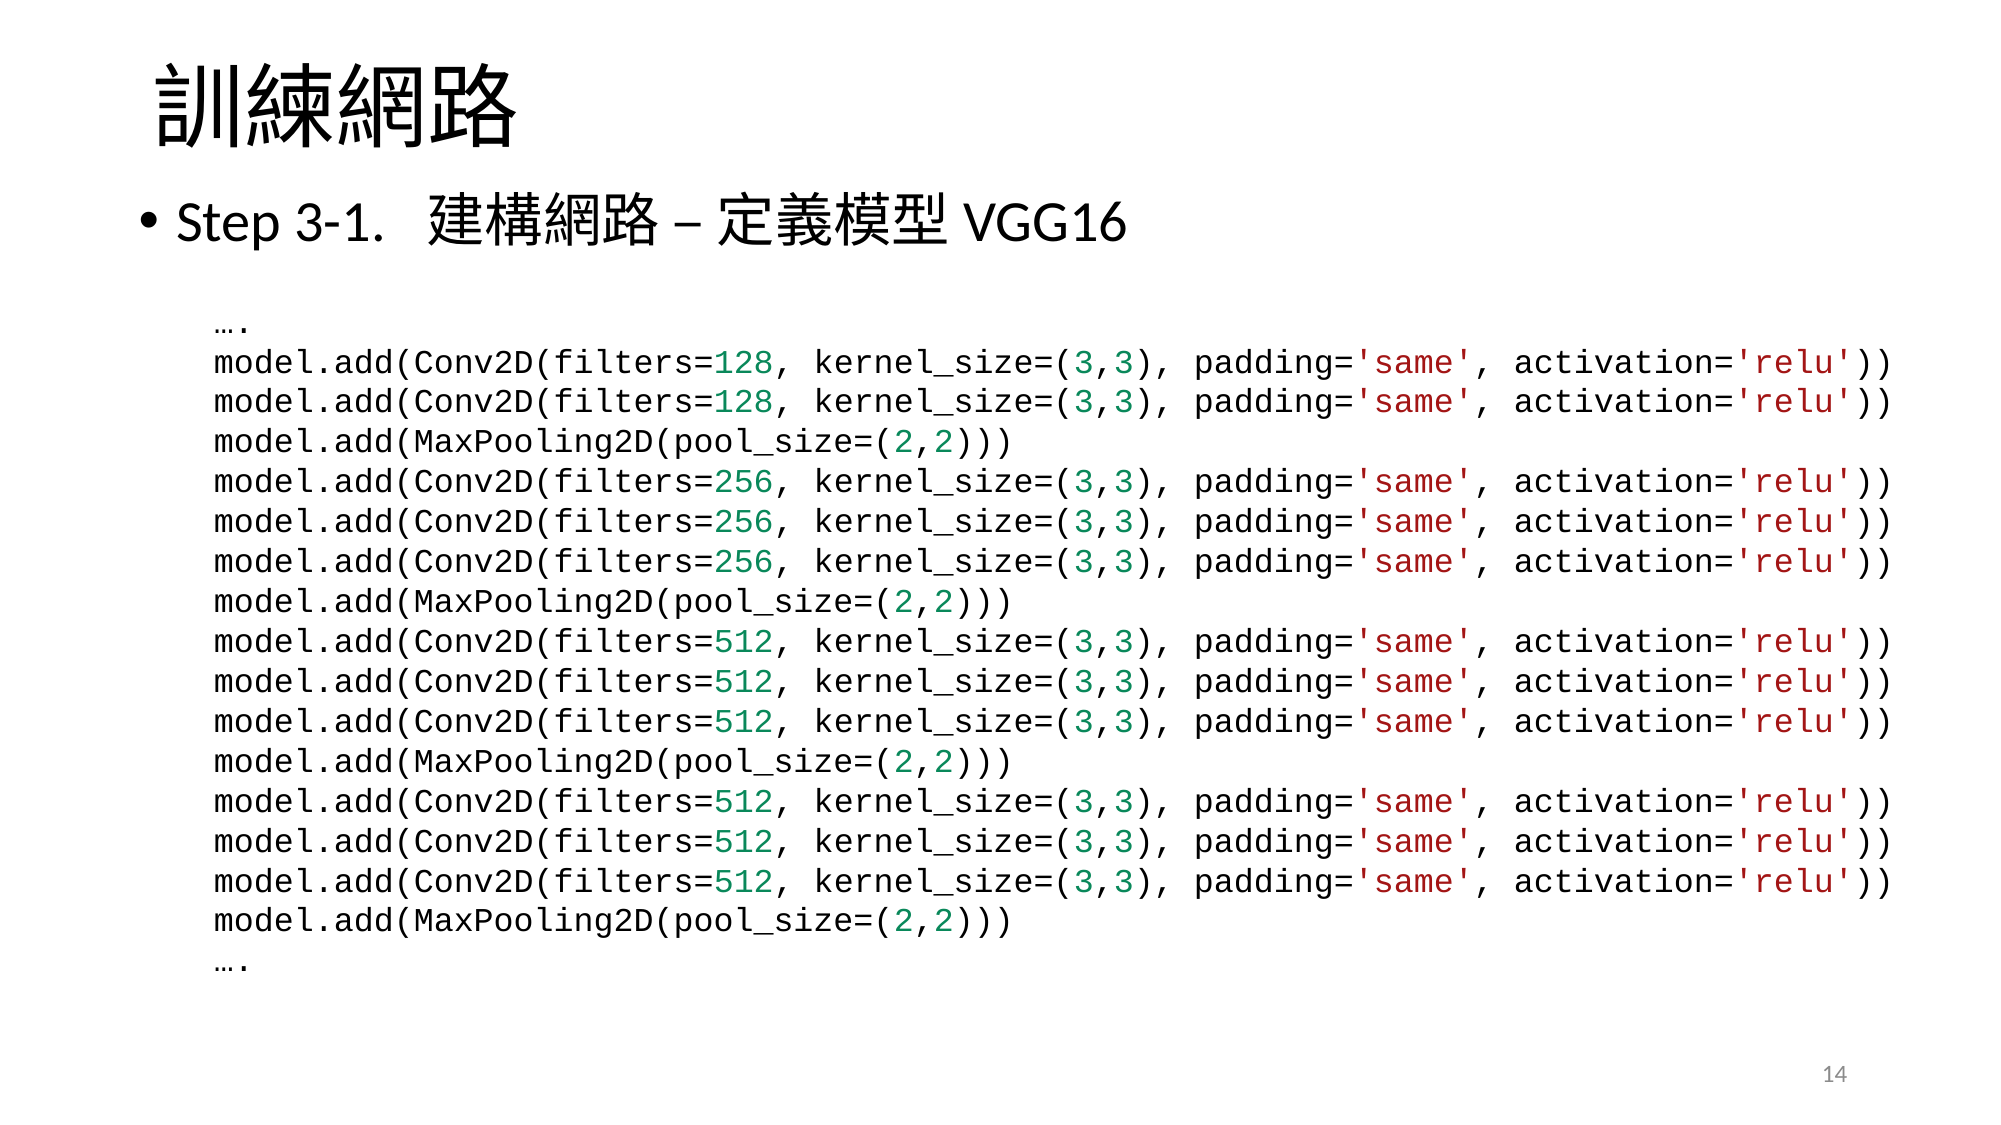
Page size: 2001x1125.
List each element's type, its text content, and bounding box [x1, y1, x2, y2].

title 訓練網路 [137, 38, 1863, 184]
text_box …. model.add(Conv2D(filters=128, kernel_size=(3,3), padding='same', activation='relu')) model.add(Conv2D(filters=128, kernel_size=(3,3), padding='same', activation='relu')) model.add(MaxPooling2D(pool_size=(2,2))) model.add(Conv2D(filters=256, kernel_size=(3,3), padding='same', activation='relu')) model.add(Conv2D(filters=256, kernel_size=(3,3), padding='same', activation='relu')) model.add(Conv2D(filters=256, kernel_size=(3,3), padding='same', activation='relu')) model.add(MaxPooling2D(pool_size=(2,2))) model.add(Conv2D(filters=512, kernel_size=(3,3), padding='same', activation='relu')) model.add(Conv2D(filters=512, kernel_size=(3,3), padding='same', activation='relu')) model.add(Conv2D(filters=512, kernel_size=(3,3), padding='same', activation='relu')) model.add(MaxPooling2D(pool_size=(2,2))) model.add(Conv2D(filters=512, kernel_size=(3,3), padding='same', activation='relu')) model.add(Conv2D(filters=512, kernel_size=(3,3), padding='same', activation='relu')) model.add(Conv2D(filters=512, kernel_size=(3,3), padding='same', activation='relu')) model.add(MaxPooling2D(pool_size=(2,2))) …. [199, 292, 1909, 1031]
slide_number 14 [1412, 1042, 1863, 1103]
list Step 3-1. 建構網路 – 定義模型VGG16 [123, 184, 1849, 1060]
